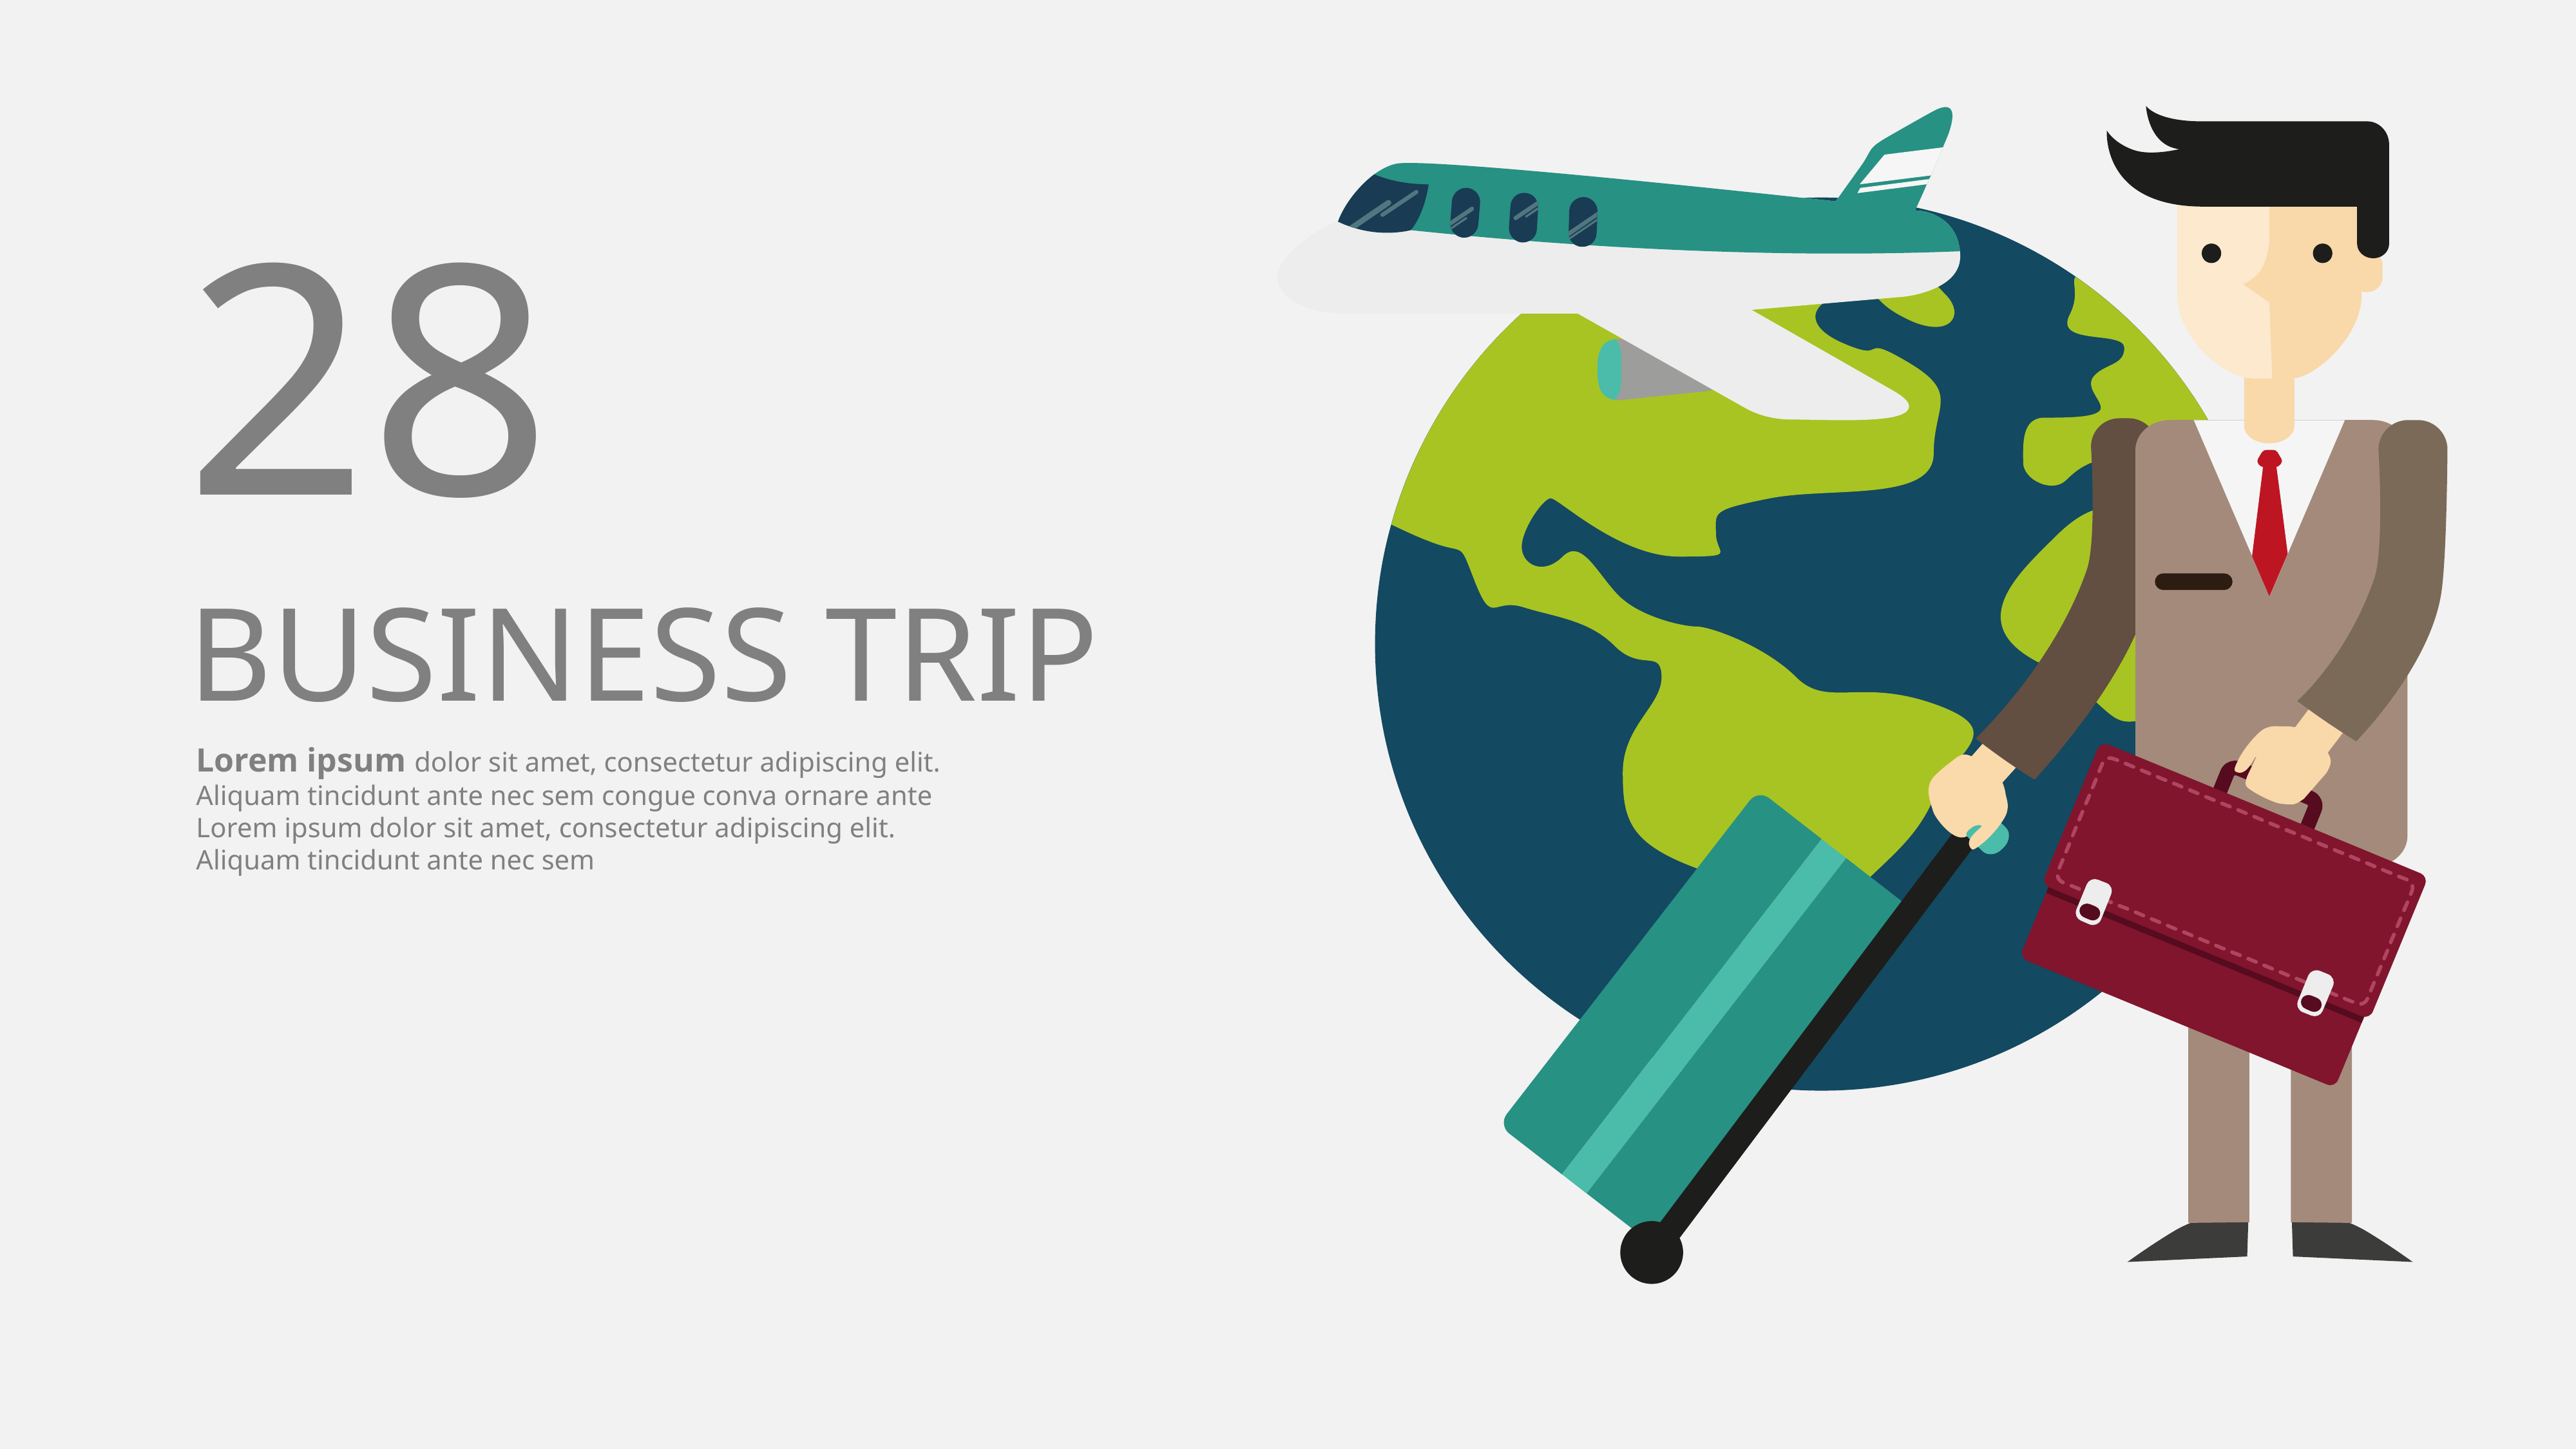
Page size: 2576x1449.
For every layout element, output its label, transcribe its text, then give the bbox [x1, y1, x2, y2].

text_box Lorem ipsum dolor sit amet, consectetur adipiscing elit. Aliquam tincidunt ante nec sem congue conva ornare ante Lorem ipsum dolor sit amet, consectetur adipiscing elit. Aliquam tincidunt ante nec sem [186, 735, 992, 880]
text_box 28 [175, 169, 981, 564]
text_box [1277, 100, 2448, 1284]
text_box BUSINESS TRIP [178, 567, 1186, 732]
